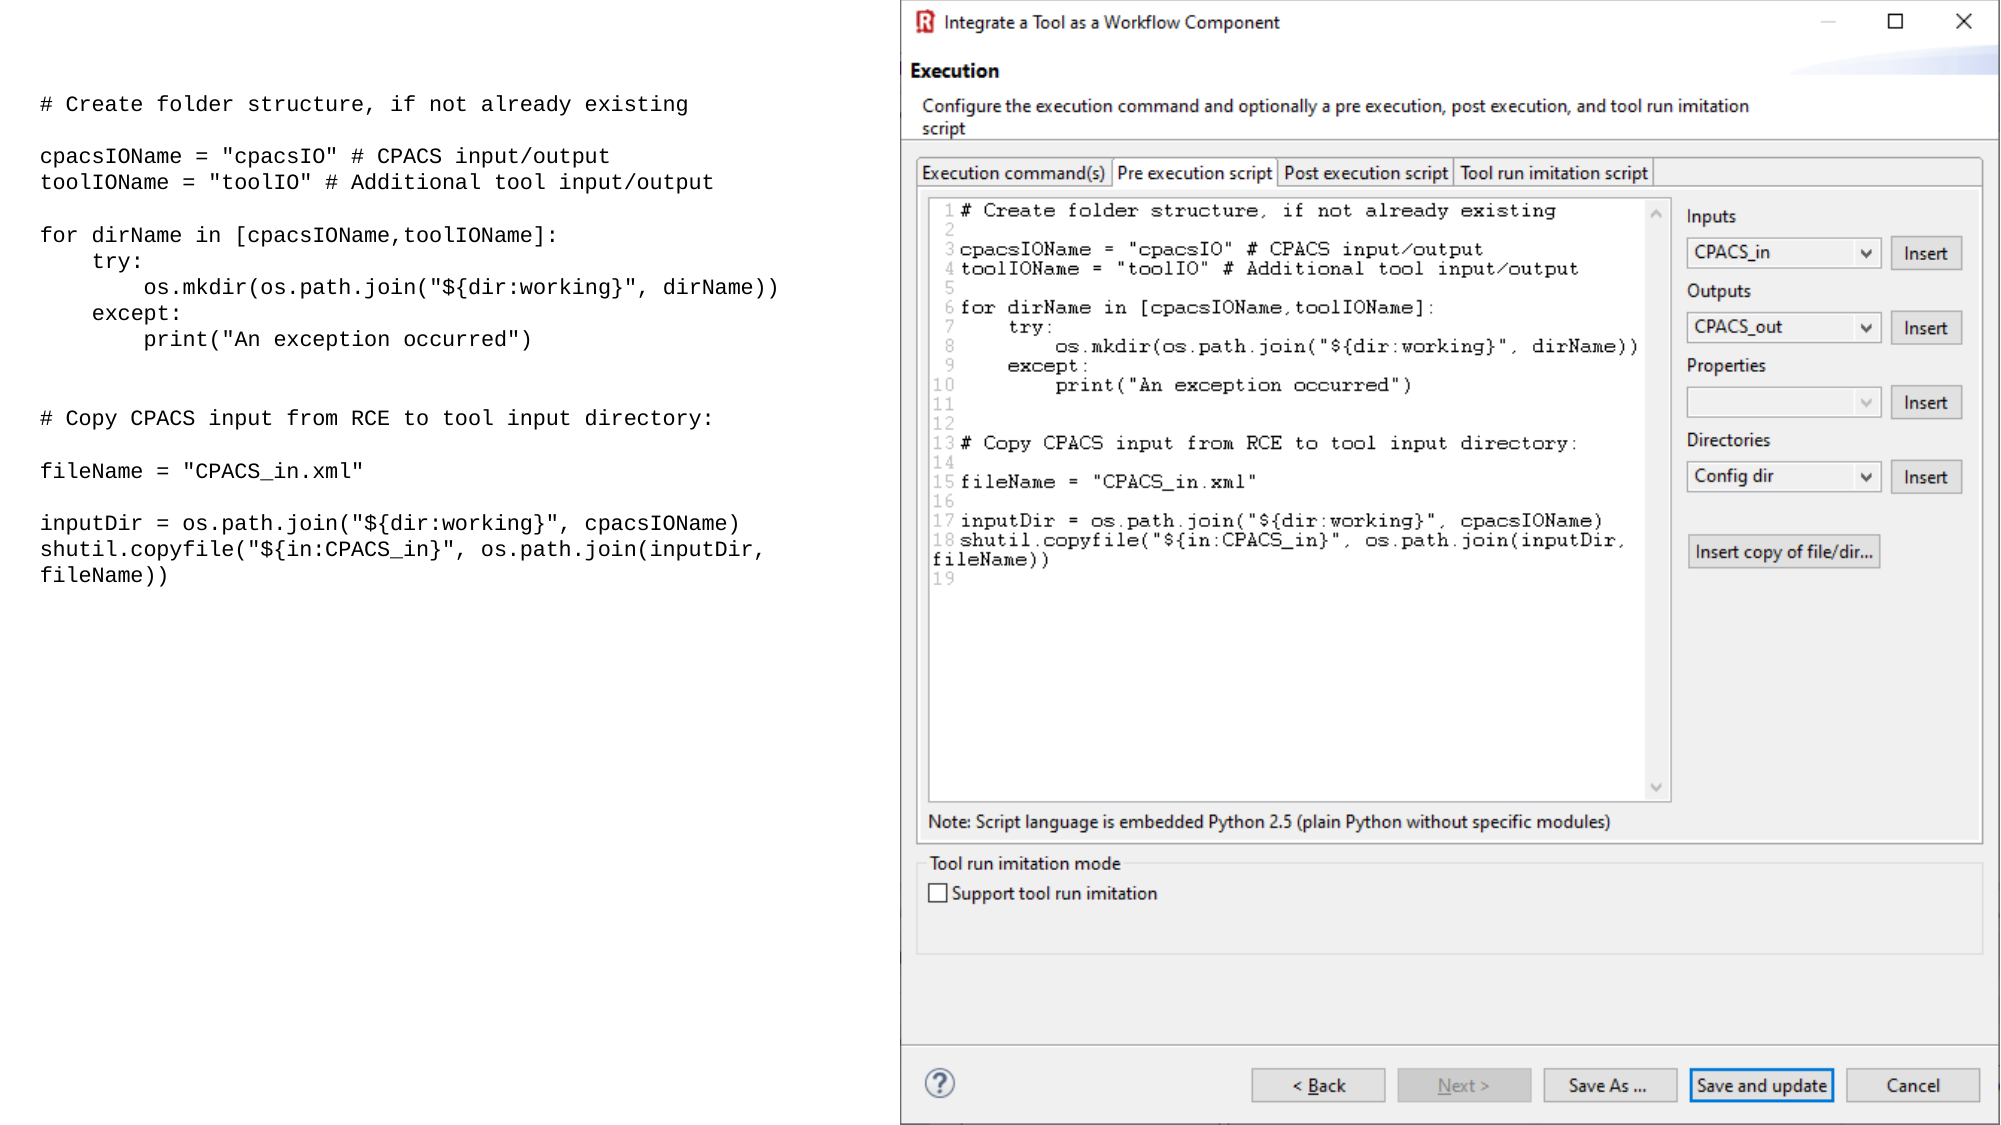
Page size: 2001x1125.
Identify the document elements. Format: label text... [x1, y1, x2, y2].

picture [900, 0, 2000, 1125]
text_box # Create folder structure, if not already existing cpacsIOName = "cpacsIO" # CPACS input/output toolIOName = "toolIO" # Additional tool input/output for dirName in [cpacsIOName,toolIOName]: try: os.mkdir(os.path.join("${dir:working}", dirName)) except: print("An exception occurred") # Copy CPACS input from RCE to tool input directory: fileName = "CPACS_in.xml" inputDir = os.path.join("${dir:working}", cpacsIOName) shutil.copyfile("${in:CPACS_in}", os.path.join(inputDir, fileName)) [24, 81, 846, 595]
